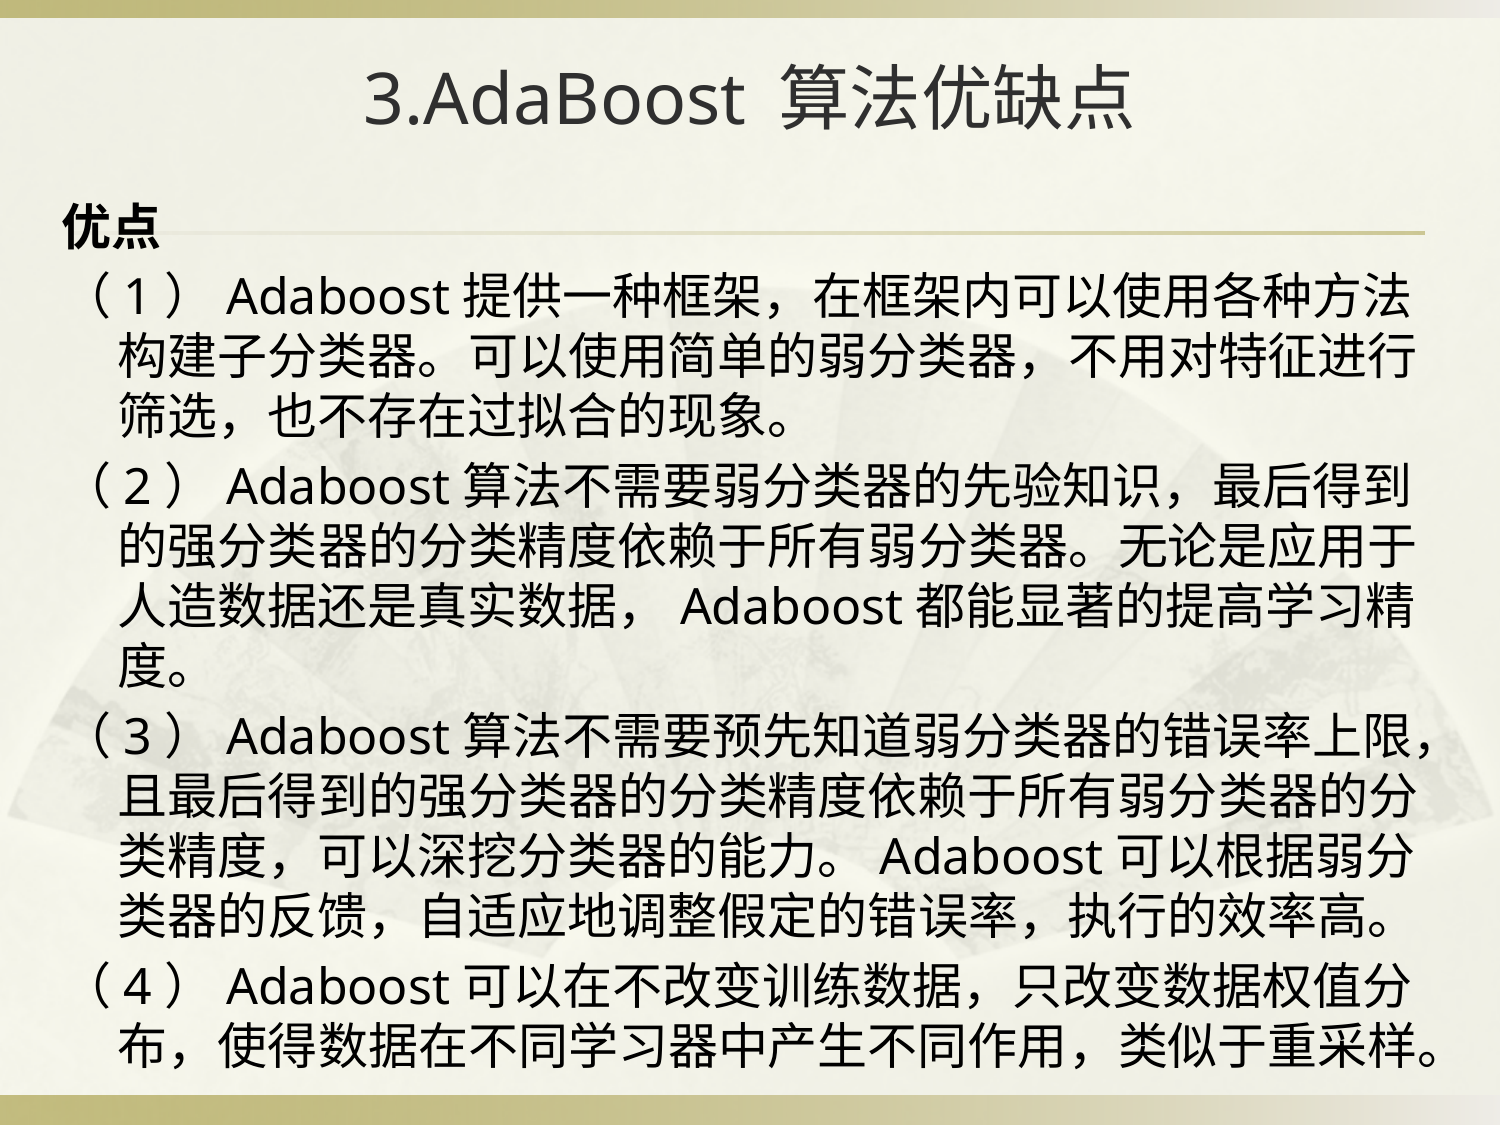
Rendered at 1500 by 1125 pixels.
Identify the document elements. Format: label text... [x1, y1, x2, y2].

title 3.AdaBoost 算法优缺点 [75, 45, 1425, 187]
list 优点 （1）Adaboost提供一种框架，在框架内可以使用各种方法构建子分类器。可以使用简单的弱分类器，不用对特征进行筛选，也不存在过拟合的现象。 （2）Adaboost算法不需要弱分类器的先验知识，最后得到的强分类器的分类精度依赖于所有弱分类器。无论是应用于人造数据还是真实数据，Adaboost都能显著的提高学习精度。 （3）Adaboost算法不需要预先知道弱分类器的错误率上限，且最后得到的强分类器的分类精度依赖于所有弱分类器的分类精度，可以深挖分类器的能力。Adaboost可以根据弱分类器的反馈，自适应地调整假定的错误率，执行的效率高。 （4）Adaboost可以在不改变训练数据，只改变数据权值分布，使得数据在不同学习器中产生不同作用，类似于重采样。 [46, 187, 1442, 1055]
